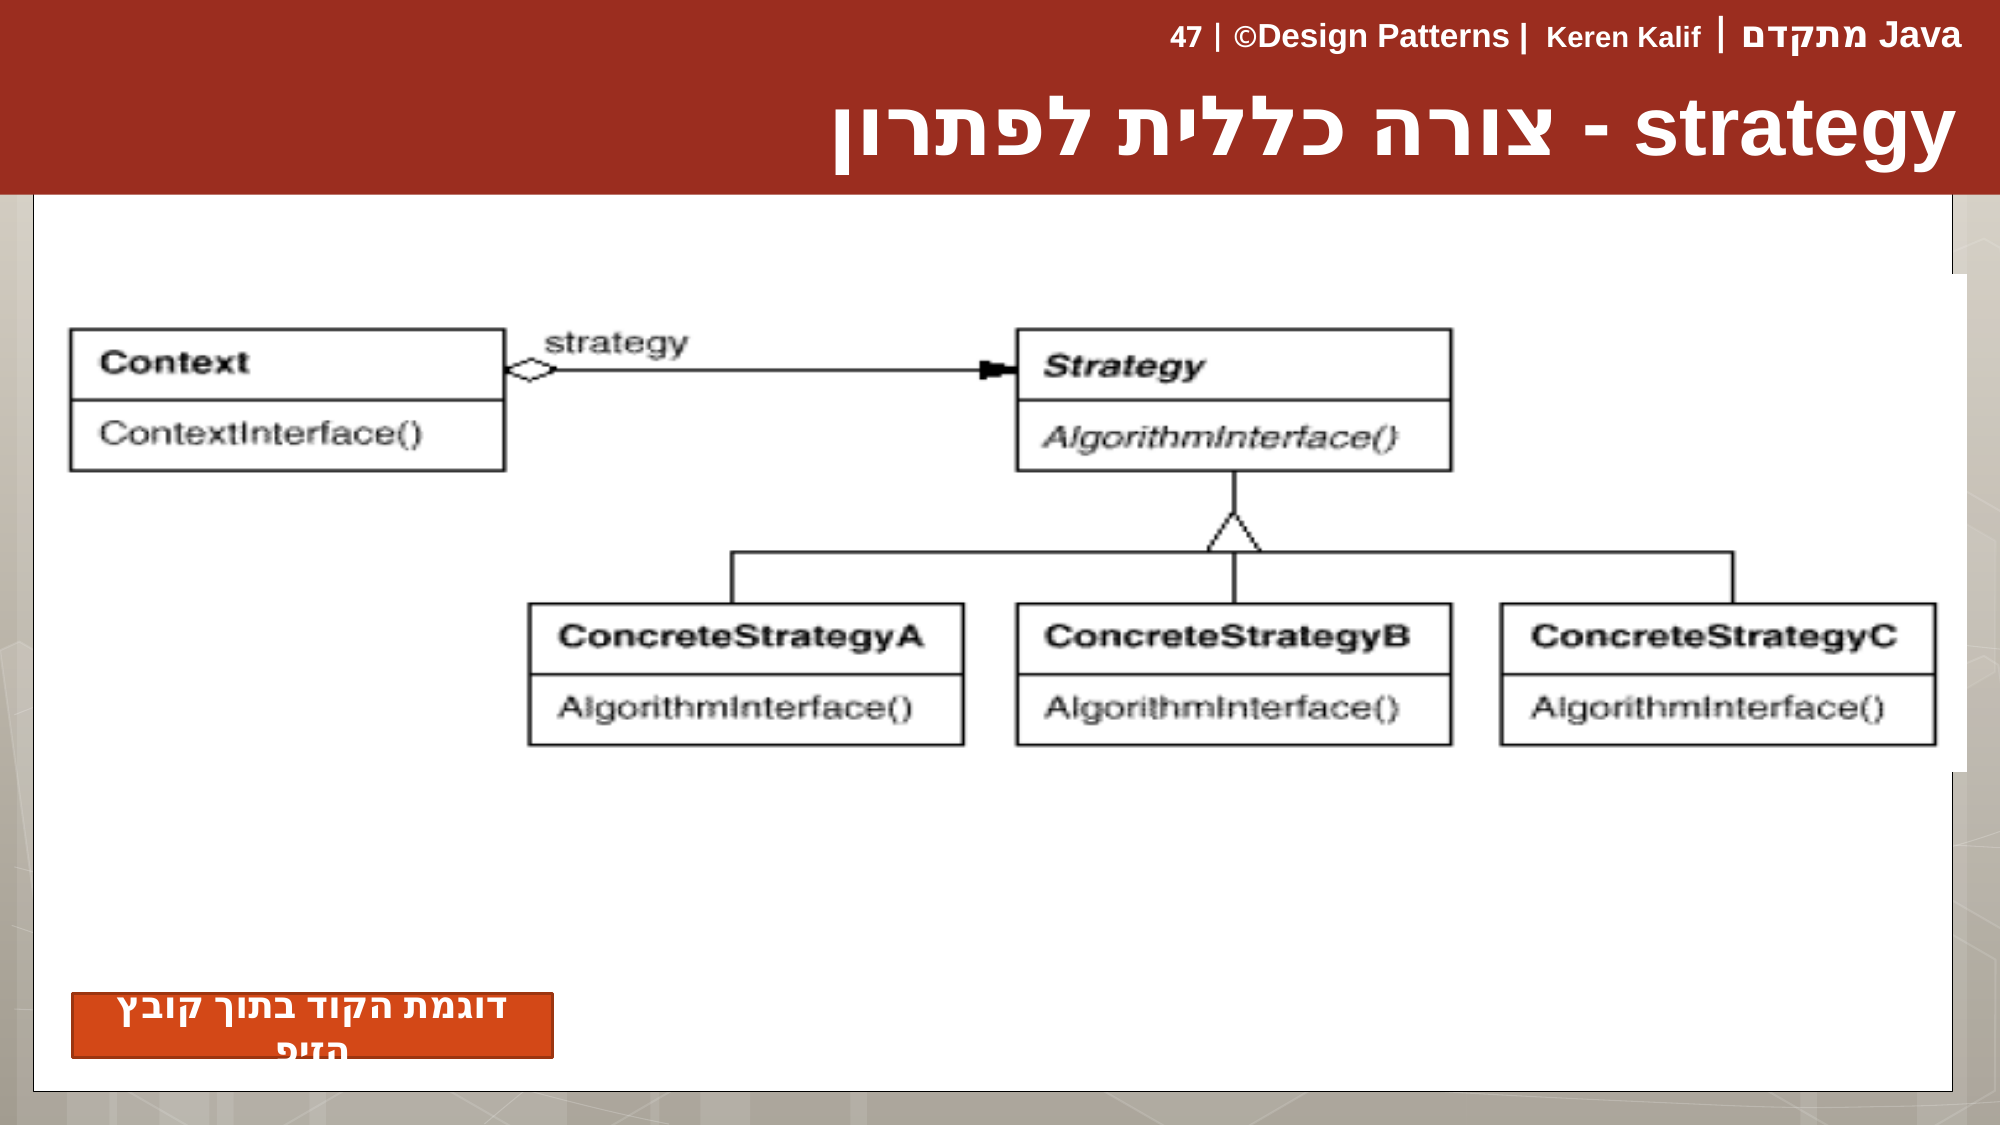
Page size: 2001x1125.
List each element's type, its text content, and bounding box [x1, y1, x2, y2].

text_box דוגמת הקוד בתוך קובץ הזיפ [71, 992, 554, 1059]
picture [53, 274, 1967, 773]
title strategy - צורה כללית לפתרון [0, 64, 1973, 187]
